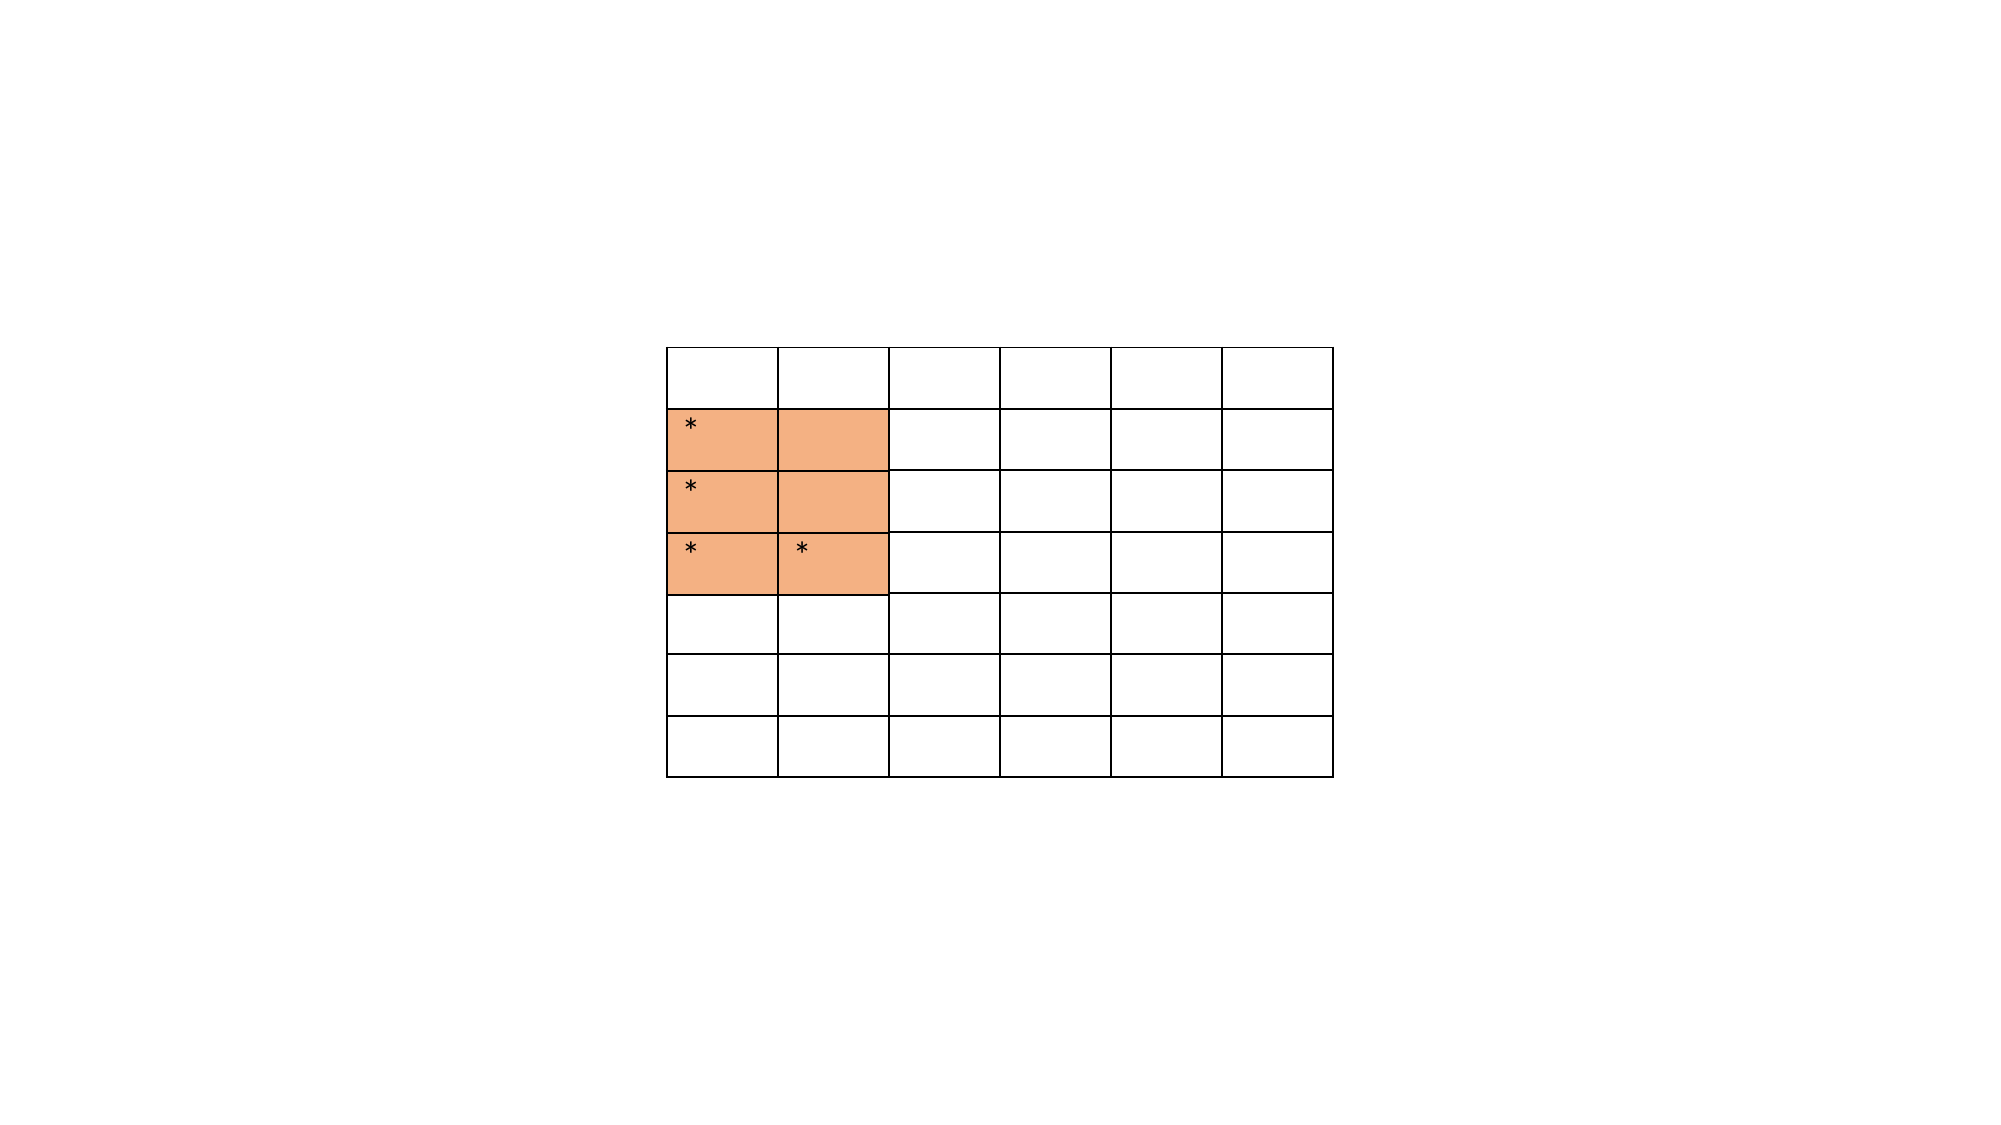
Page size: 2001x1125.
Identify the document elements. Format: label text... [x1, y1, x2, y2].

table_cell * [779, 534, 888, 594]
table_header [779, 348, 888, 408]
table_cell [890, 533, 999, 592]
table_cell [1223, 594, 1332, 653]
table_cell [1001, 594, 1110, 653]
table_cell [1112, 717, 1221, 776]
table_cell [890, 655, 999, 715]
table_cell [1223, 471, 1332, 531]
table_cell [779, 717, 888, 776]
table_cell [1112, 533, 1221, 592]
table_cell [1112, 471, 1221, 531]
table_cell [1001, 410, 1110, 469]
table_header [1223, 348, 1332, 408]
table_cell [1223, 717, 1332, 776]
table_header [1112, 348, 1221, 408]
table_cell * [668, 472, 777, 532]
table_header [1001, 348, 1110, 408]
table_header [890, 348, 999, 408]
table_cell [1223, 655, 1332, 715]
table_cell [1001, 533, 1110, 592]
table_cell [1223, 533, 1332, 592]
table_cell [1001, 471, 1110, 531]
table_cell [890, 594, 999, 653]
table_cell [668, 717, 777, 776]
table_cell * [668, 534, 777, 594]
table_cell [779, 655, 888, 715]
table_cell [668, 655, 777, 715]
table_cell [1112, 594, 1221, 653]
table_cell [779, 596, 888, 653]
table_cell [1112, 655, 1221, 715]
table_header [668, 348, 777, 408]
table_cell [1001, 655, 1110, 715]
table_cell [890, 471, 999, 531]
table_header [779, 410, 888, 470]
table_cell [890, 410, 999, 469]
table_cell [1112, 410, 1221, 469]
table_cell [1223, 410, 1332, 469]
table_cell [668, 596, 777, 653]
table_cell [1001, 717, 1110, 776]
table_cell [779, 472, 888, 532]
table_header * [668, 410, 777, 470]
table_cell [890, 717, 999, 776]
